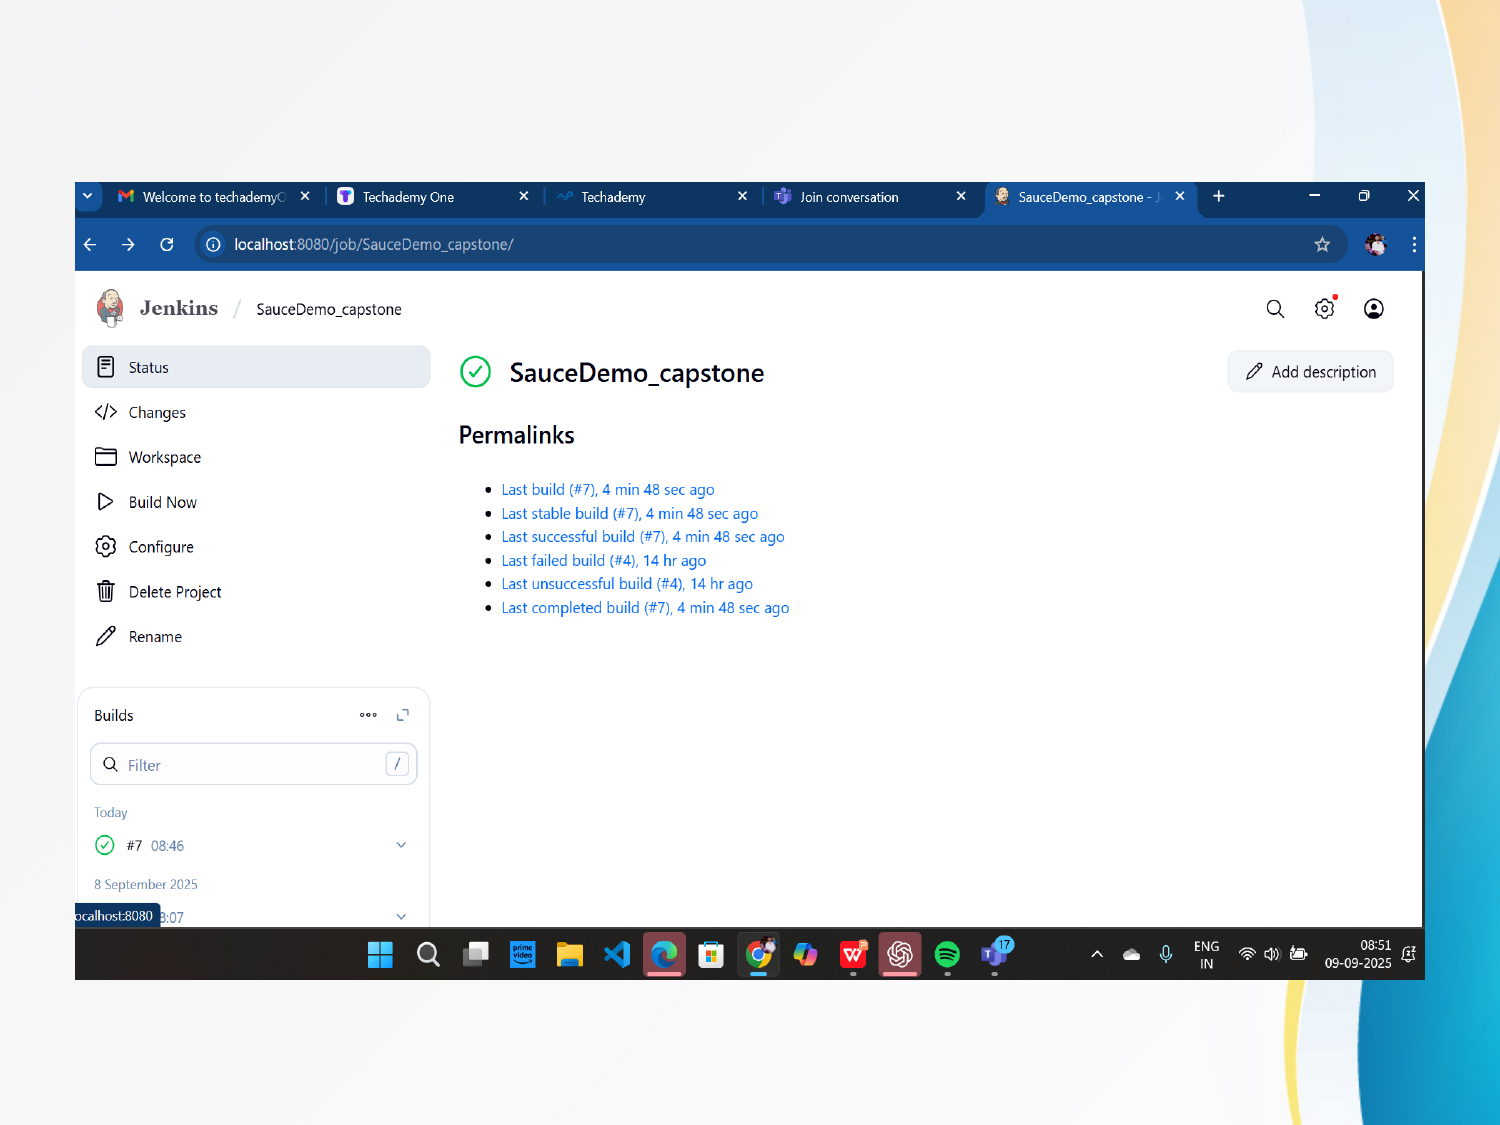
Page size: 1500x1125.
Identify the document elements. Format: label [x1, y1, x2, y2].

list [74, 182, 1425, 981]
picture [0, 0, 1500, 1125]
